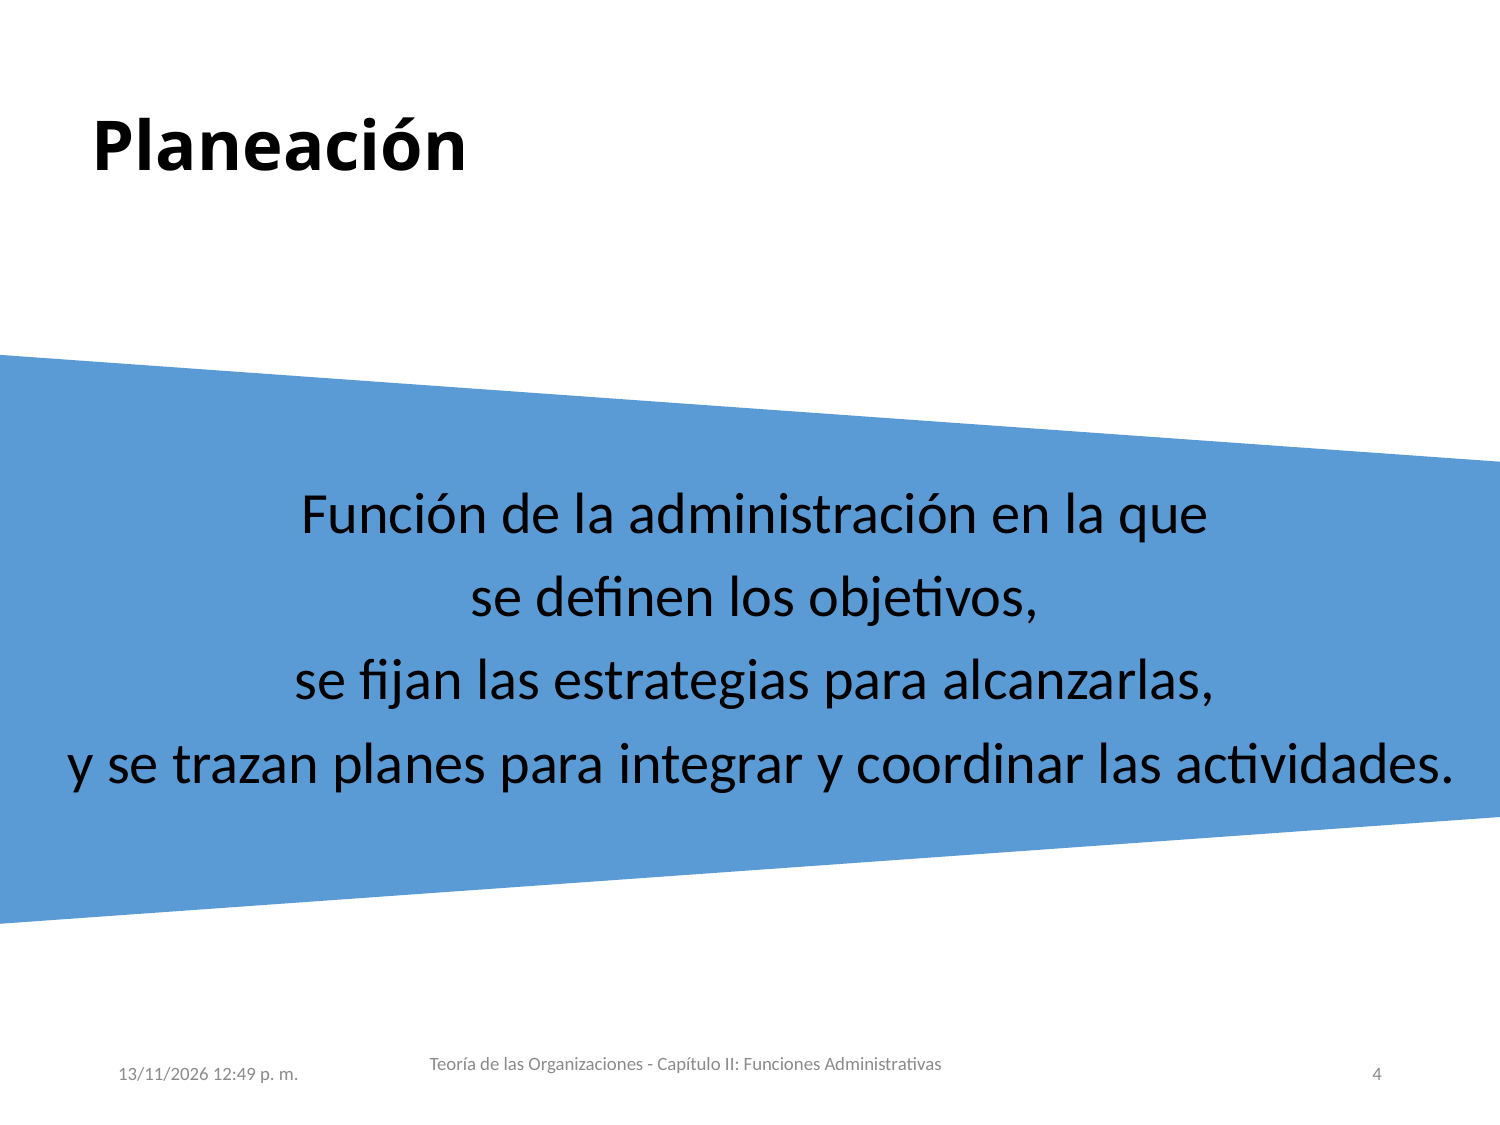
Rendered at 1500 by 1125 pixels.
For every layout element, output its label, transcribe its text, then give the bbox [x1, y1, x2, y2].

title Planeación [76, 54, 1427, 242]
slide_number 4 [1059, 1042, 1397, 1103]
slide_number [103, 1042, 441, 1103]
footer Teoría de las Organizaciones - Capítulo II: Funciones Administrativas [304, 1025, 1067, 1100]
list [0, 351, 1500, 928]
